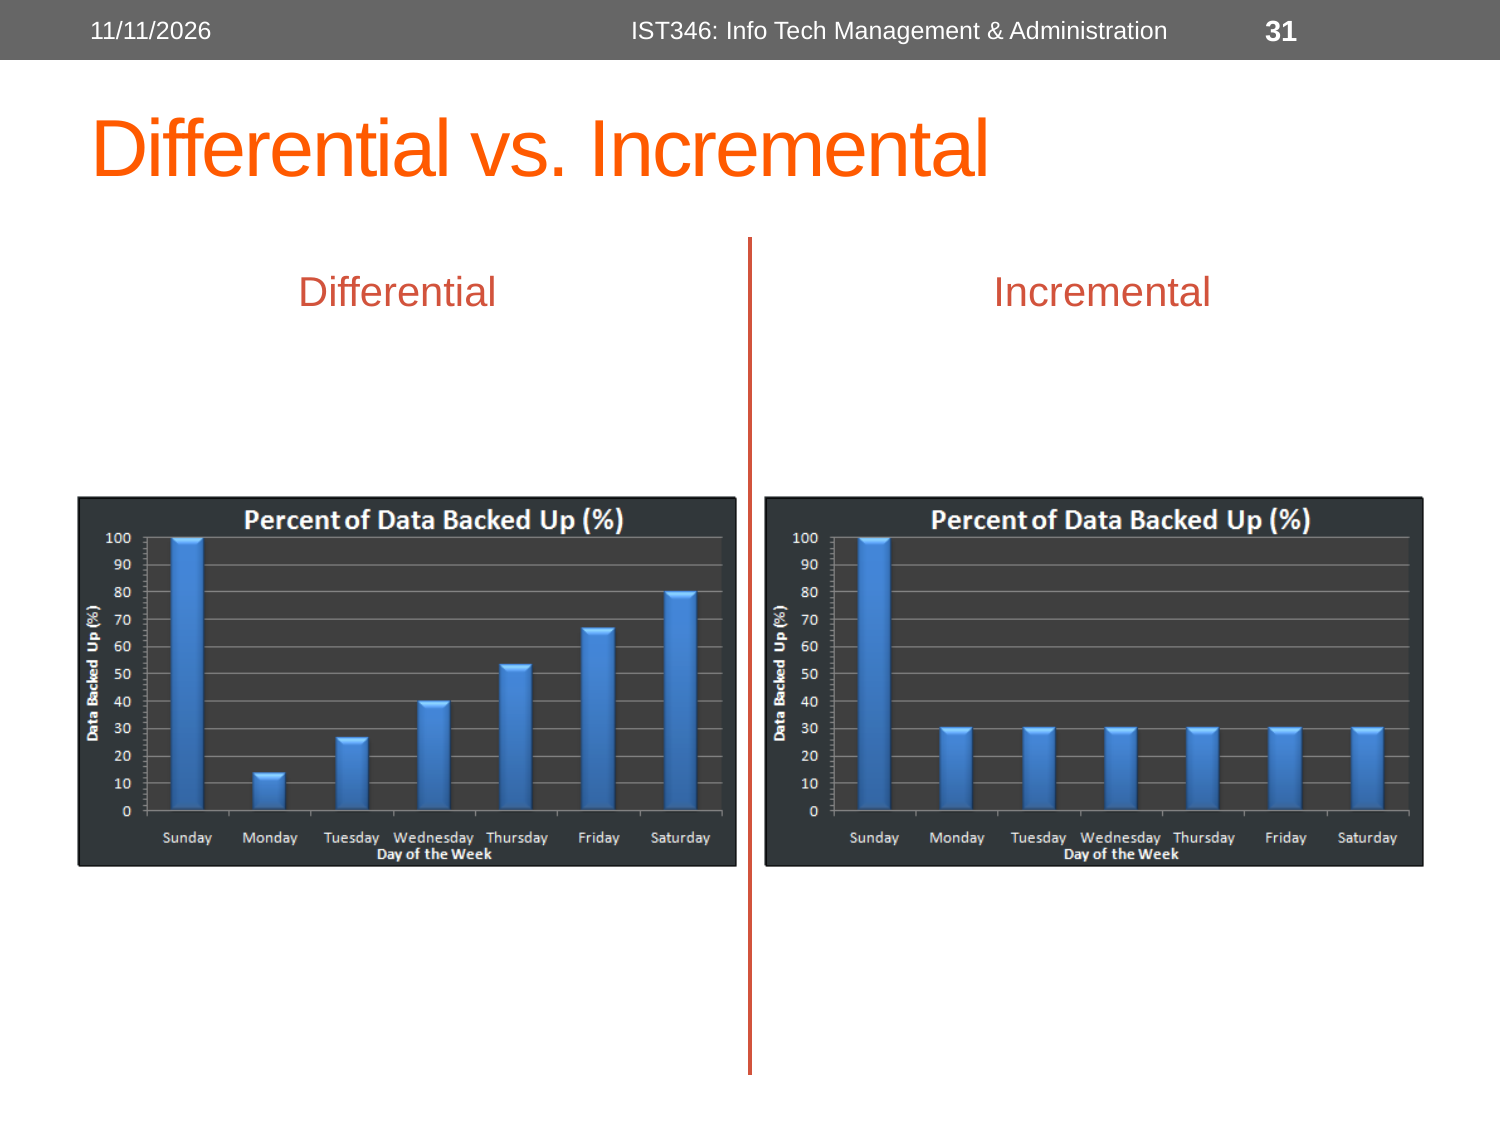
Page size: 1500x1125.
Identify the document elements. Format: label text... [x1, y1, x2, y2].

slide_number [75, 3, 550, 57]
list Differential [75, 237, 720, 343]
title Differential vs. Incremental [75, 87, 1425, 200]
slide_number 31 [1250, 3, 1425, 57]
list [762, 494, 1426, 869]
footer IST346: Info Tech Management & Administration [562, 3, 1238, 57]
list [74, 494, 738, 869]
list Incremental [780, 237, 1425, 343]
